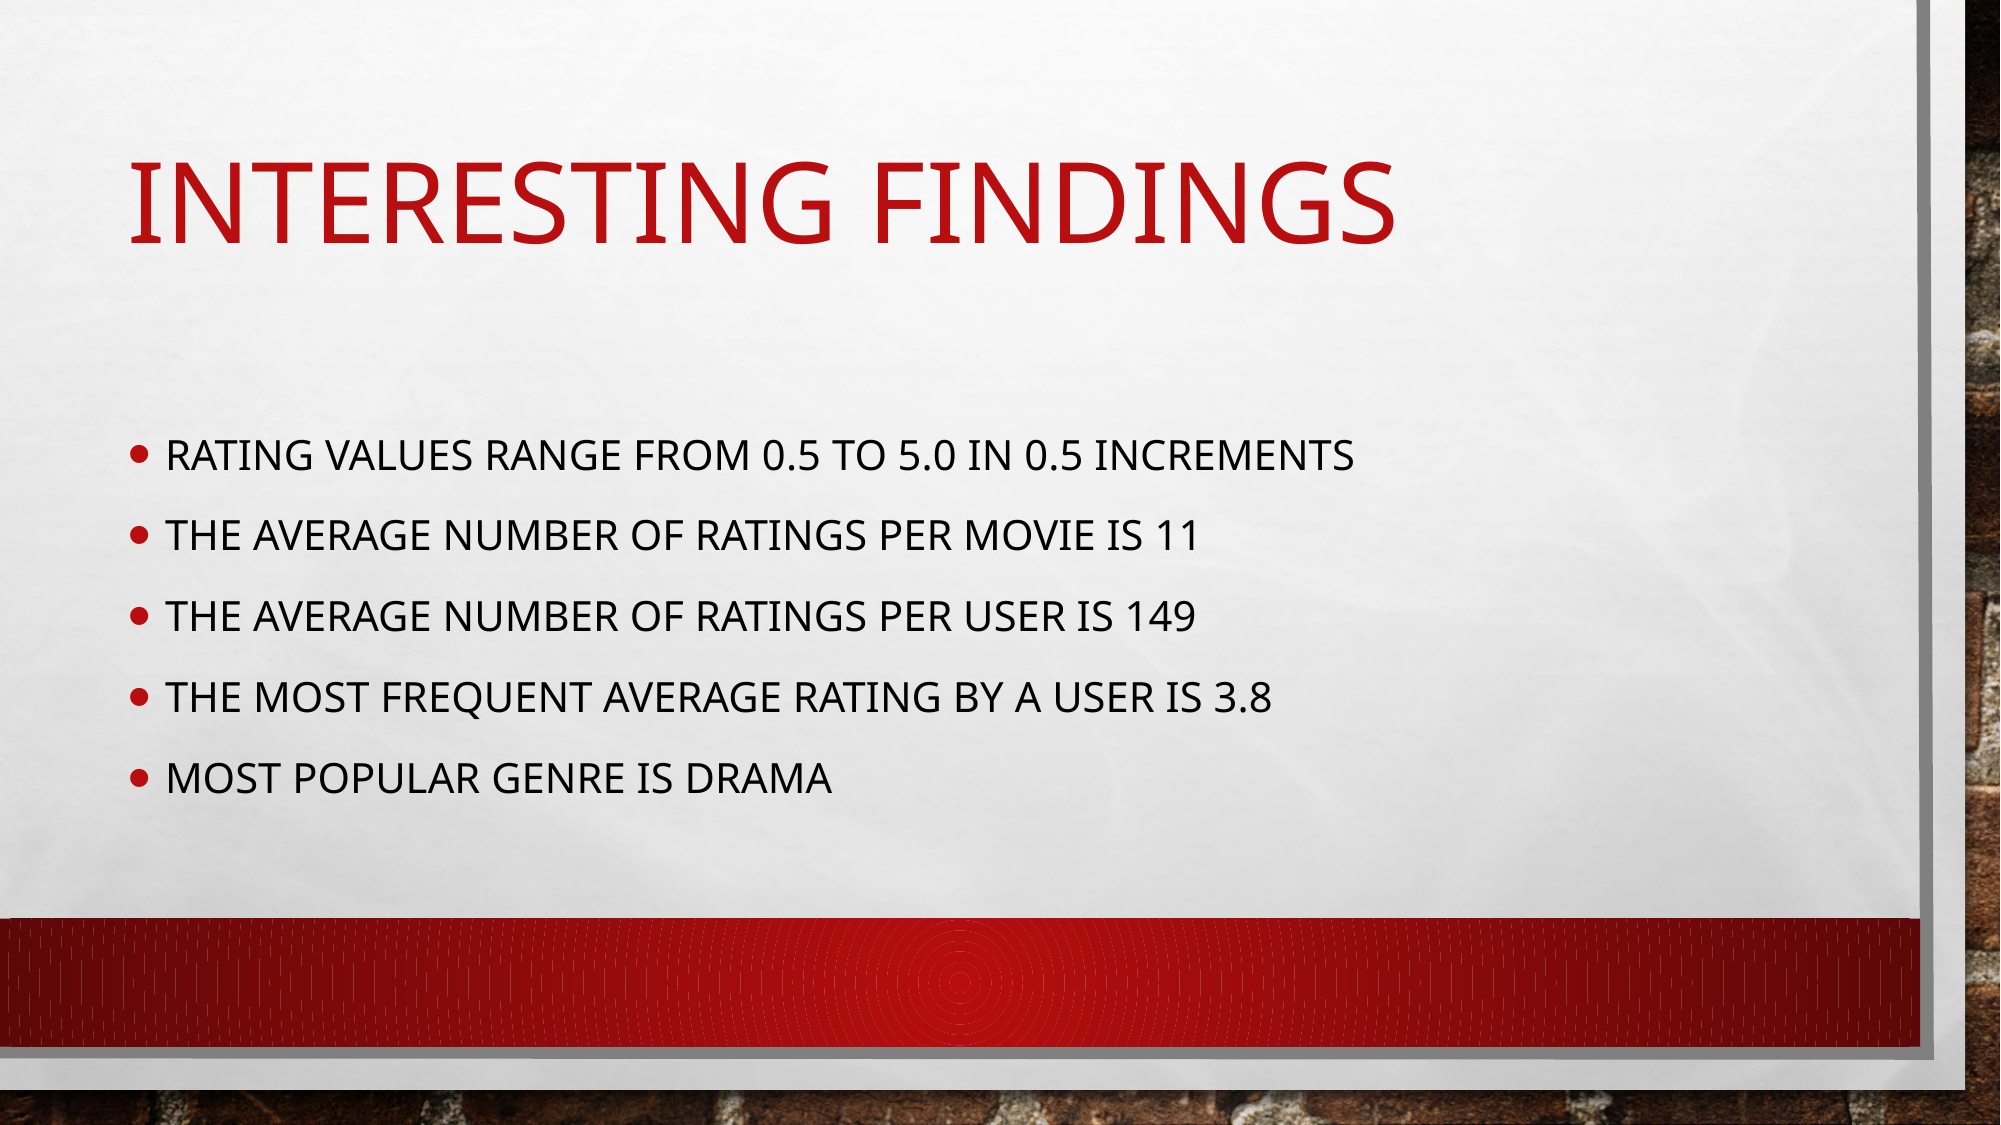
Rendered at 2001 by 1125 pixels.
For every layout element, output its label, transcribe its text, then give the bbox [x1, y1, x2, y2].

picture [0, 0, 2000, 1125]
title Interesting findings [112, 112, 1818, 302]
list Rating values range from 0.5 to 5.0 in 0.5 increments The average number of ratings per movie is 11 The average number of ratings per user is 149 The most frequent average rating by a user is 3.8 Most popular genre is drama [112, 338, 1818, 882]
